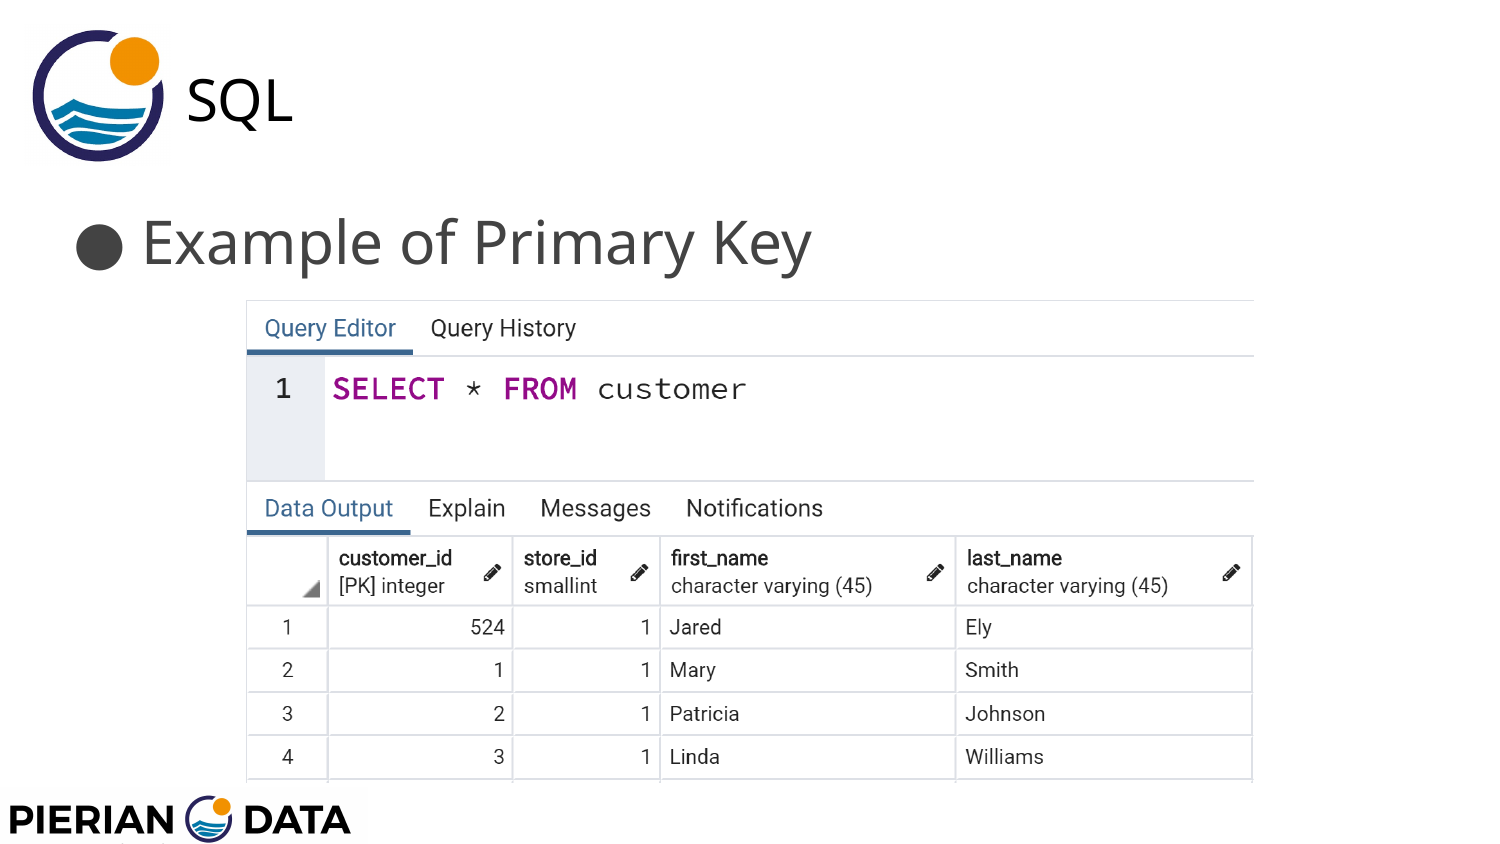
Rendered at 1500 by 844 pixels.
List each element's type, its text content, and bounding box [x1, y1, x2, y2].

picture [246, 300, 1254, 784]
list Example of Primary Key [51, 189, 1500, 750]
picture [24, 24, 172, 167]
picture [0, 787, 368, 844]
title SQL [176, 48, 1449, 143]
